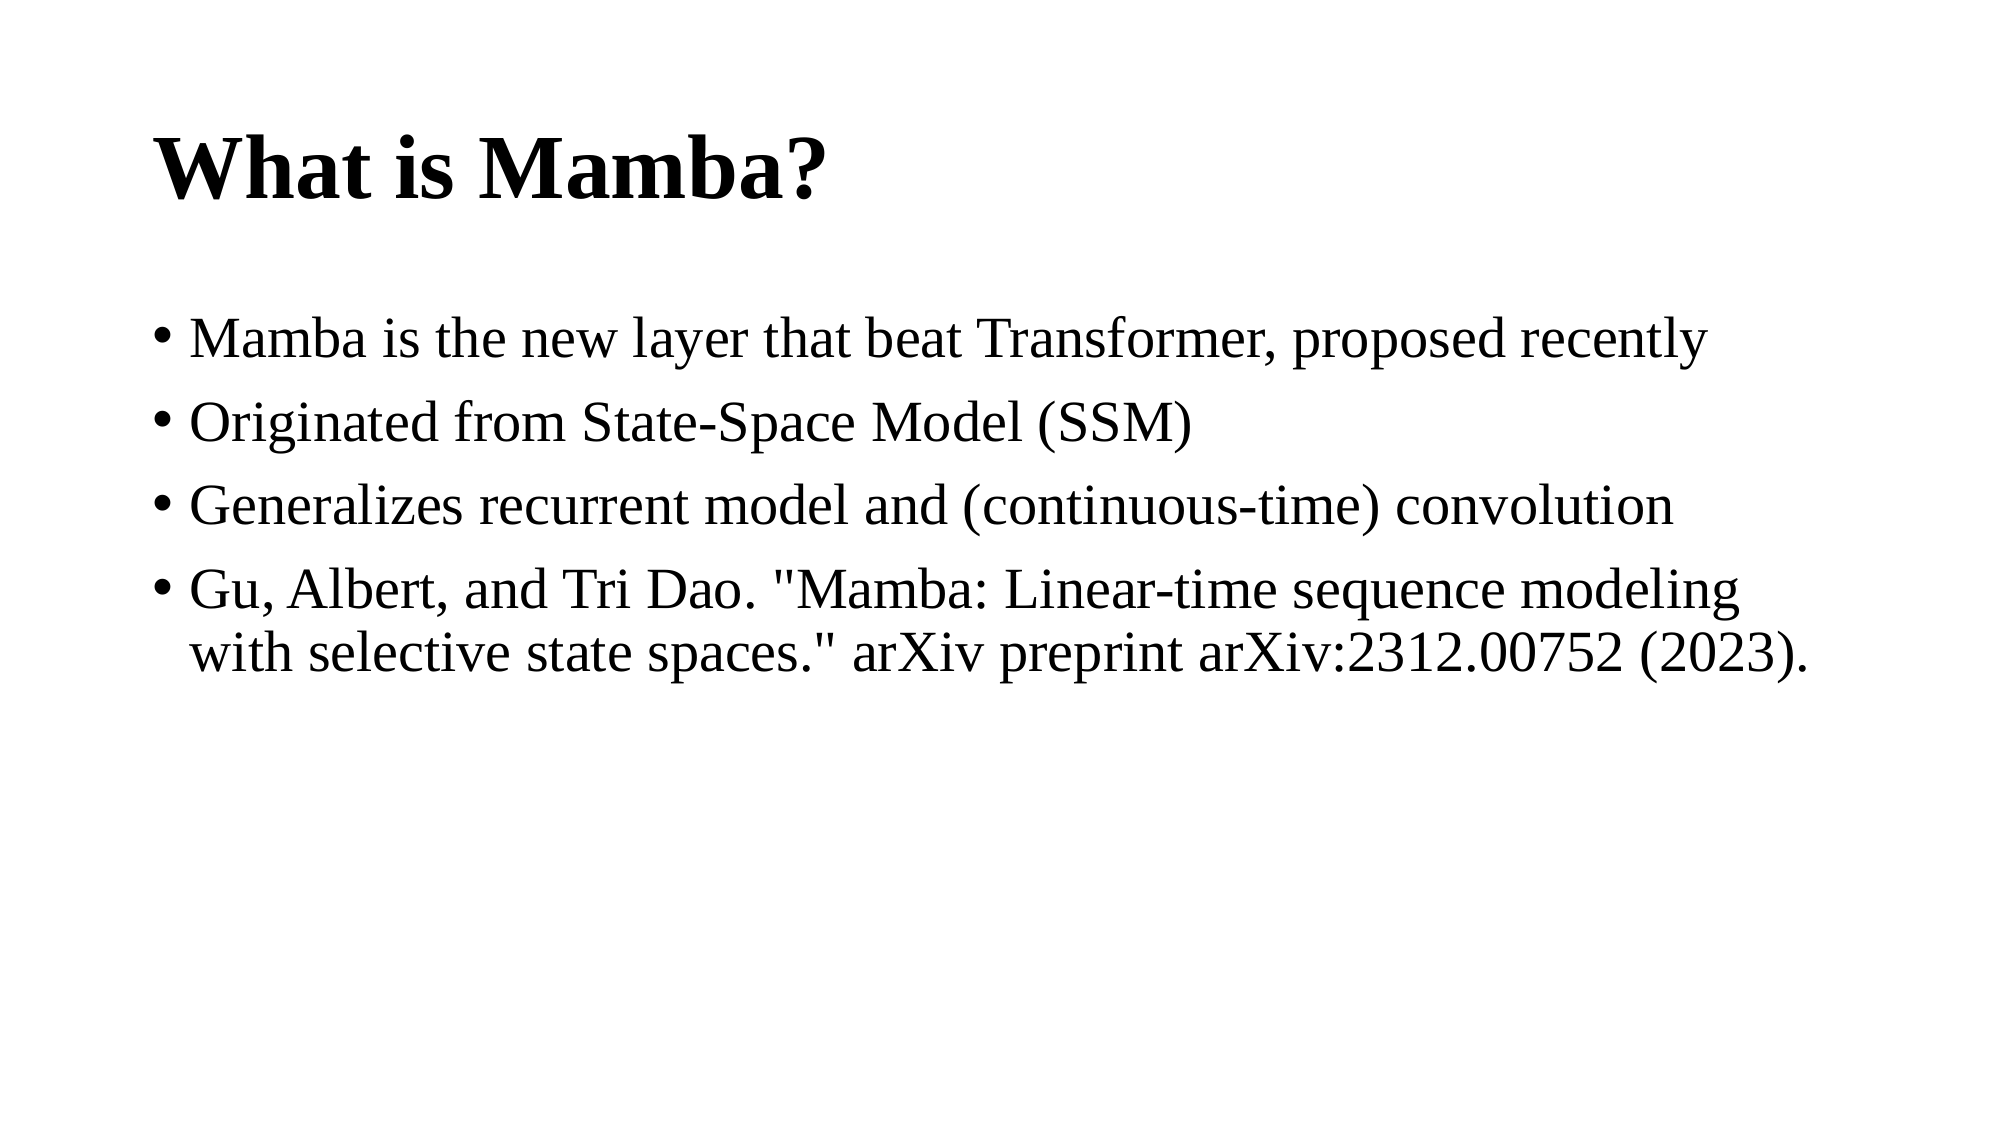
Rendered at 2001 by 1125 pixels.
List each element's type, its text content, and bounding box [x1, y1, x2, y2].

title What is Mamba? [137, 59, 1863, 278]
list Mamba is the new layer that beat Transformer, proposed recently Originated from State-Space Model (SSM) Generalizes recurrent model and (continuous-time) convolution Gu, Albert, and Tri Dao. "Mamba: Linear-time sequence modeling with selective state spaces." arXiv preprint arXiv:2312.00752 (2023). [137, 299, 1863, 1014]
